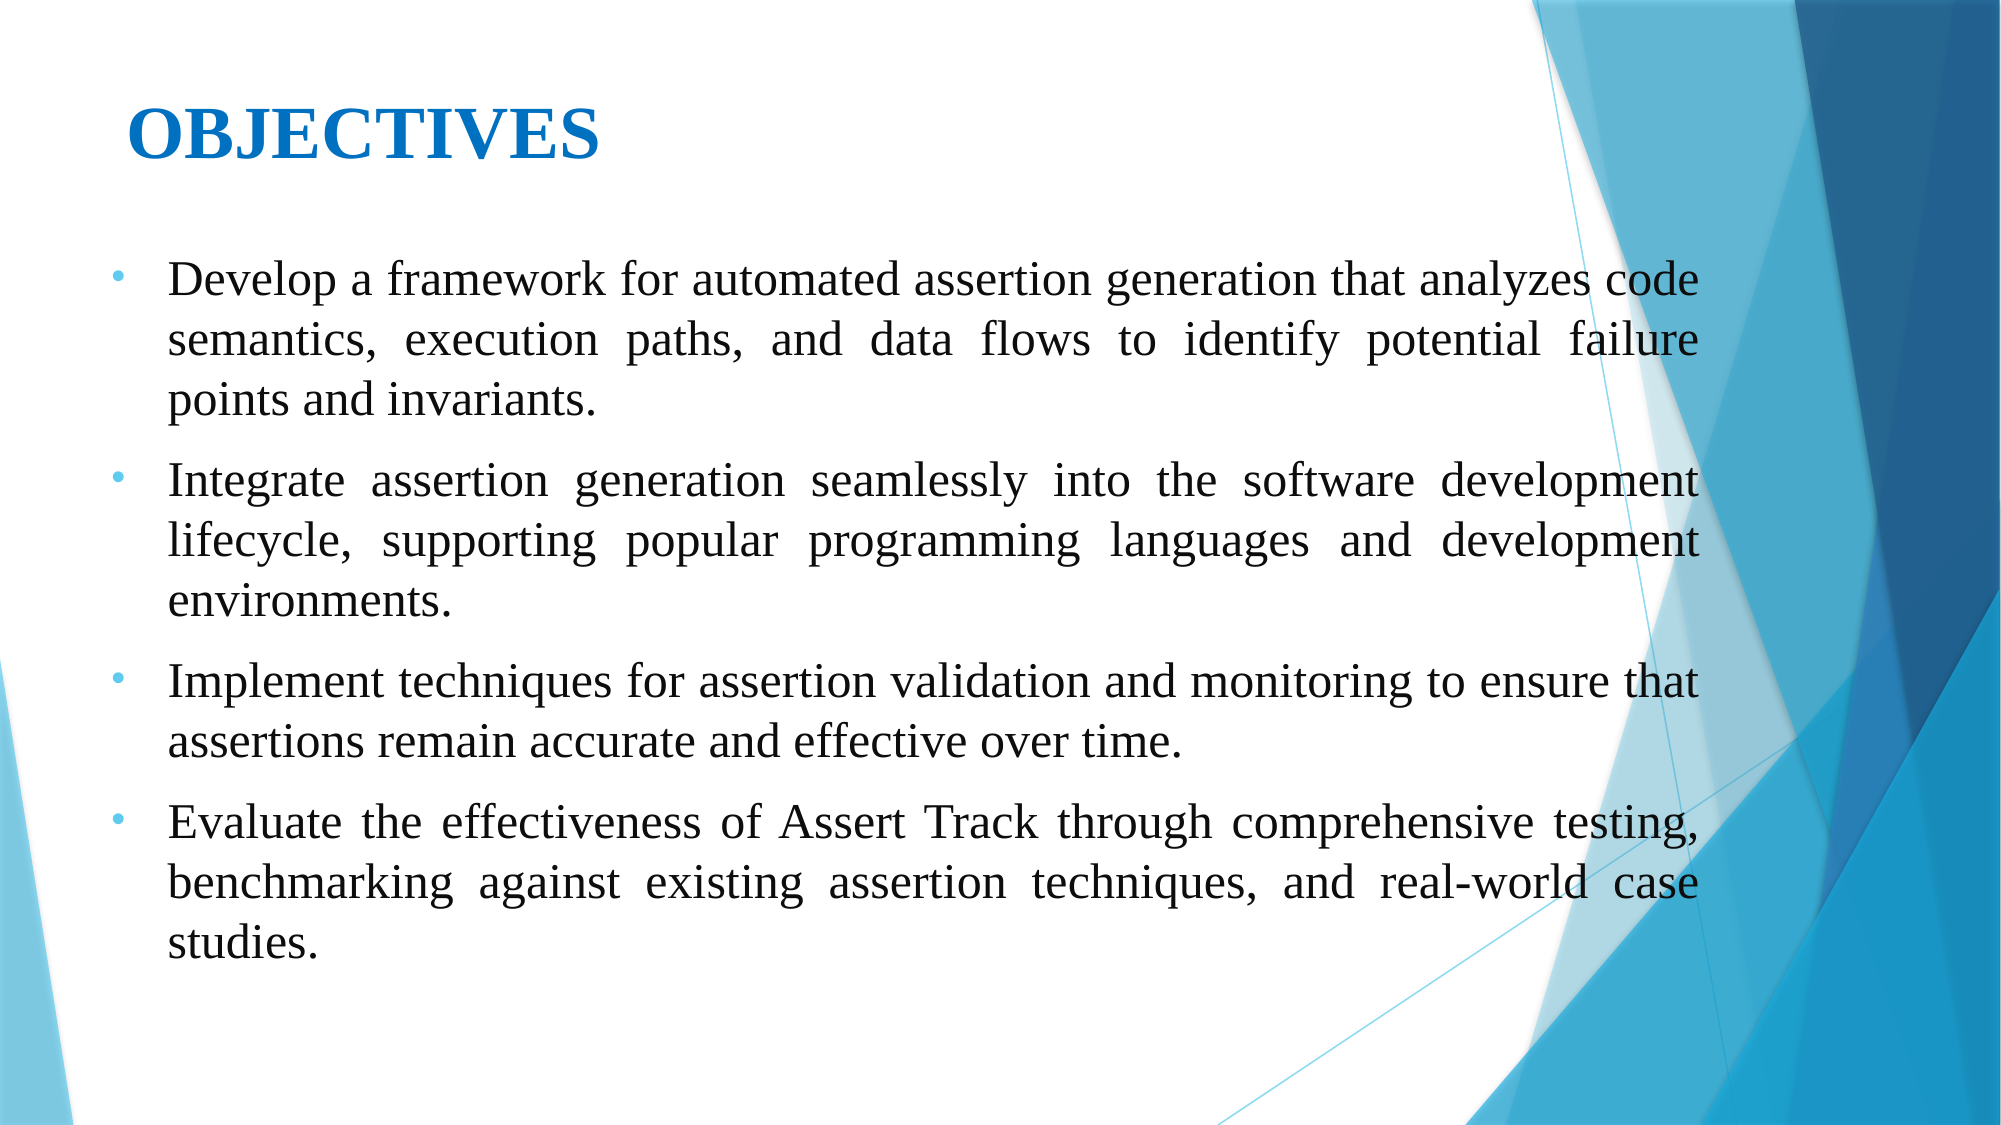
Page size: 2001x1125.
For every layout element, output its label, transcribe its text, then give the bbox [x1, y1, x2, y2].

list Develop a framework for automated assertion generation that analyzes code semantics, execution paths, and data flows to identify potential failure points and invariants. Integrate assertion generation seamlessly into the software development lifecycle, supporting popular programming languages and development environments. Implement techniques for assertion validation and monitoring to ensure that assertions remain accurate and effective over time. Evaluate the effectiveness of Assert Track through comprehensive testing, benchmarking against existing assertion techniques, and real-world case studies. [96, 238, 1716, 1083]
title OBJECTIVES [111, 76, 1522, 227]
